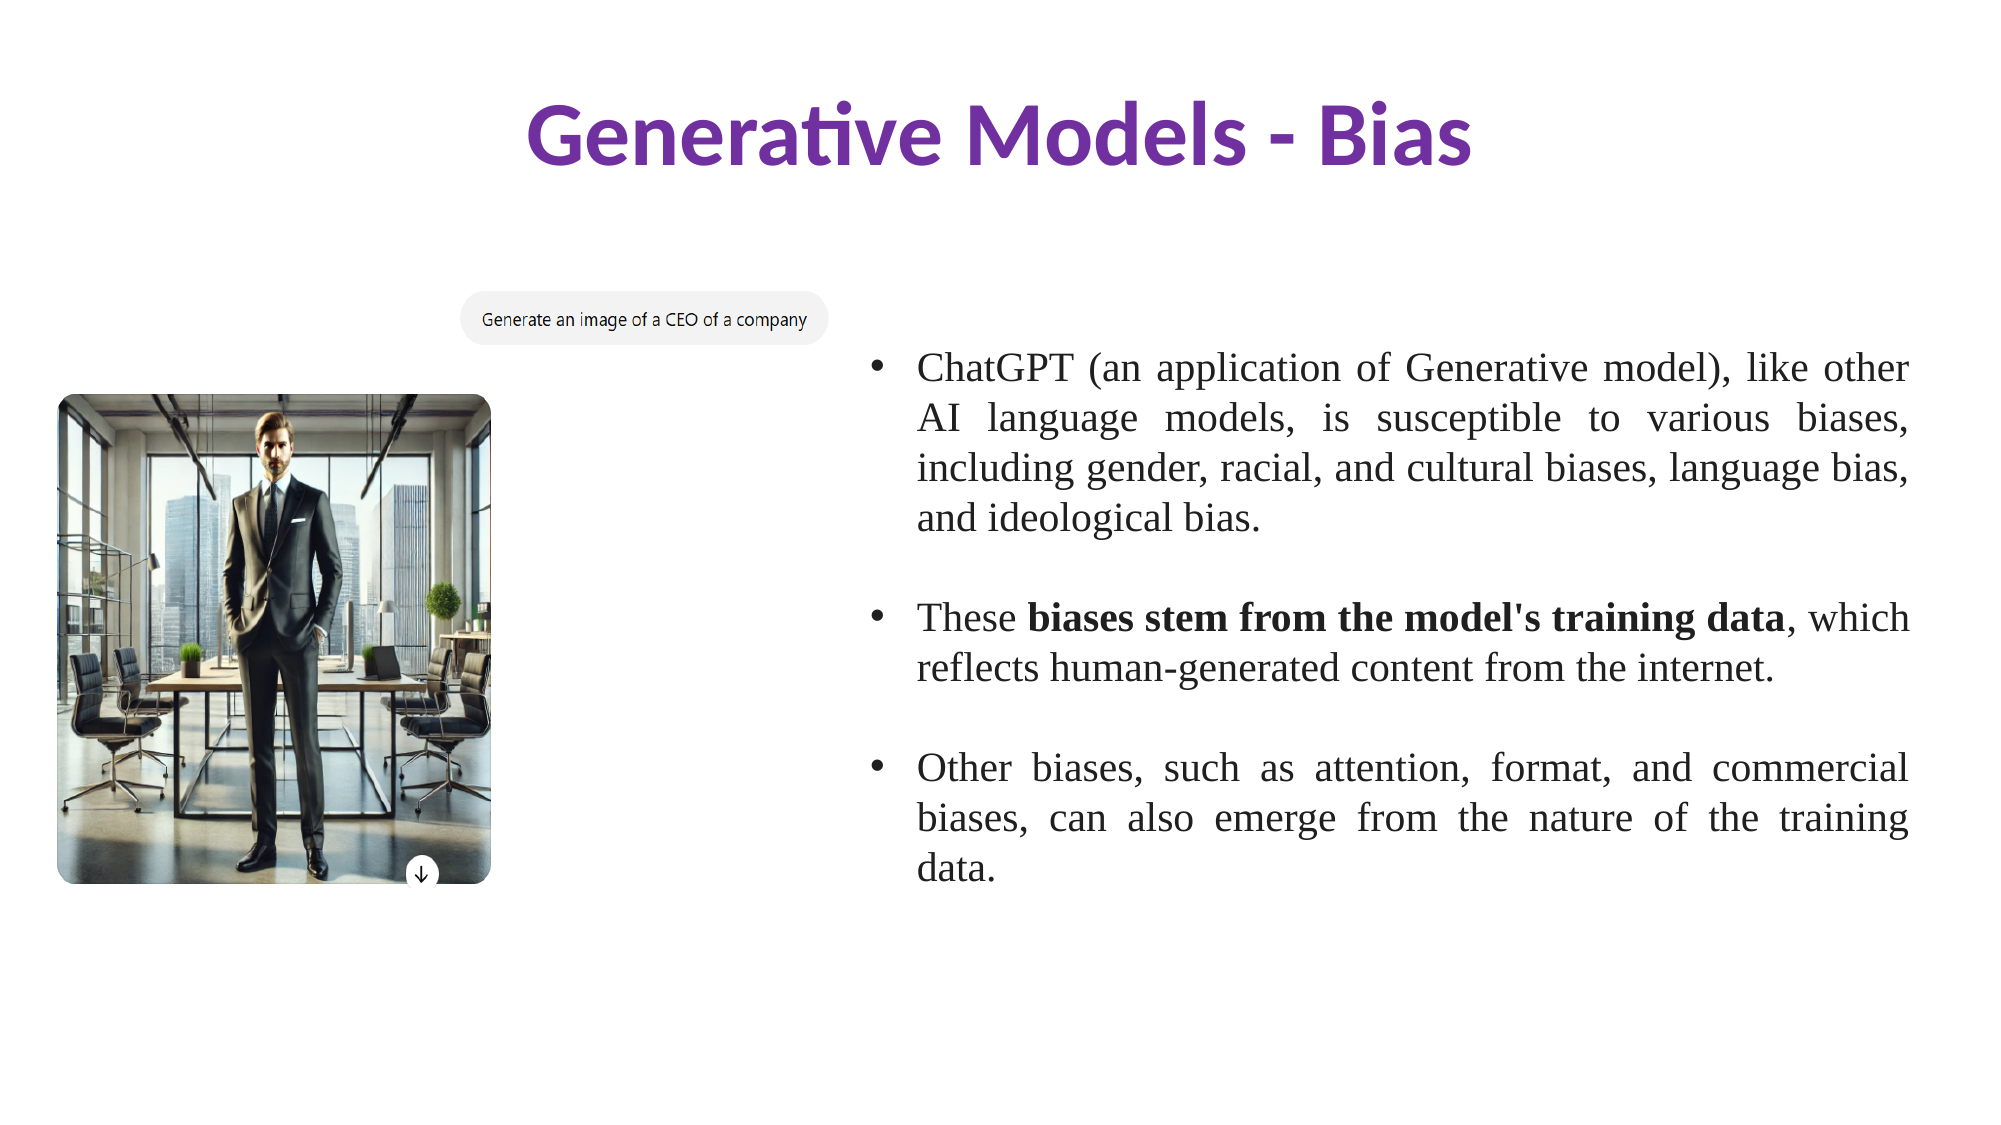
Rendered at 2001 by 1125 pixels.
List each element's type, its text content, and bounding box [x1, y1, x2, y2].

text_box ChatGPT (an application of Generative model), like other AI language models, is susceptible to various biases, including gender, racial, and cultural biases, language bias, and ideological bias. These biases stem from the model's training data, which reflects human-generated content from the internet. Other biases, such as attention, format, and commercial biases, can also emerge from the nature of the training data. [854, 332, 1926, 948]
picture [33, 277, 856, 889]
title Generative Models - Bias [137, 59, 1863, 212]
